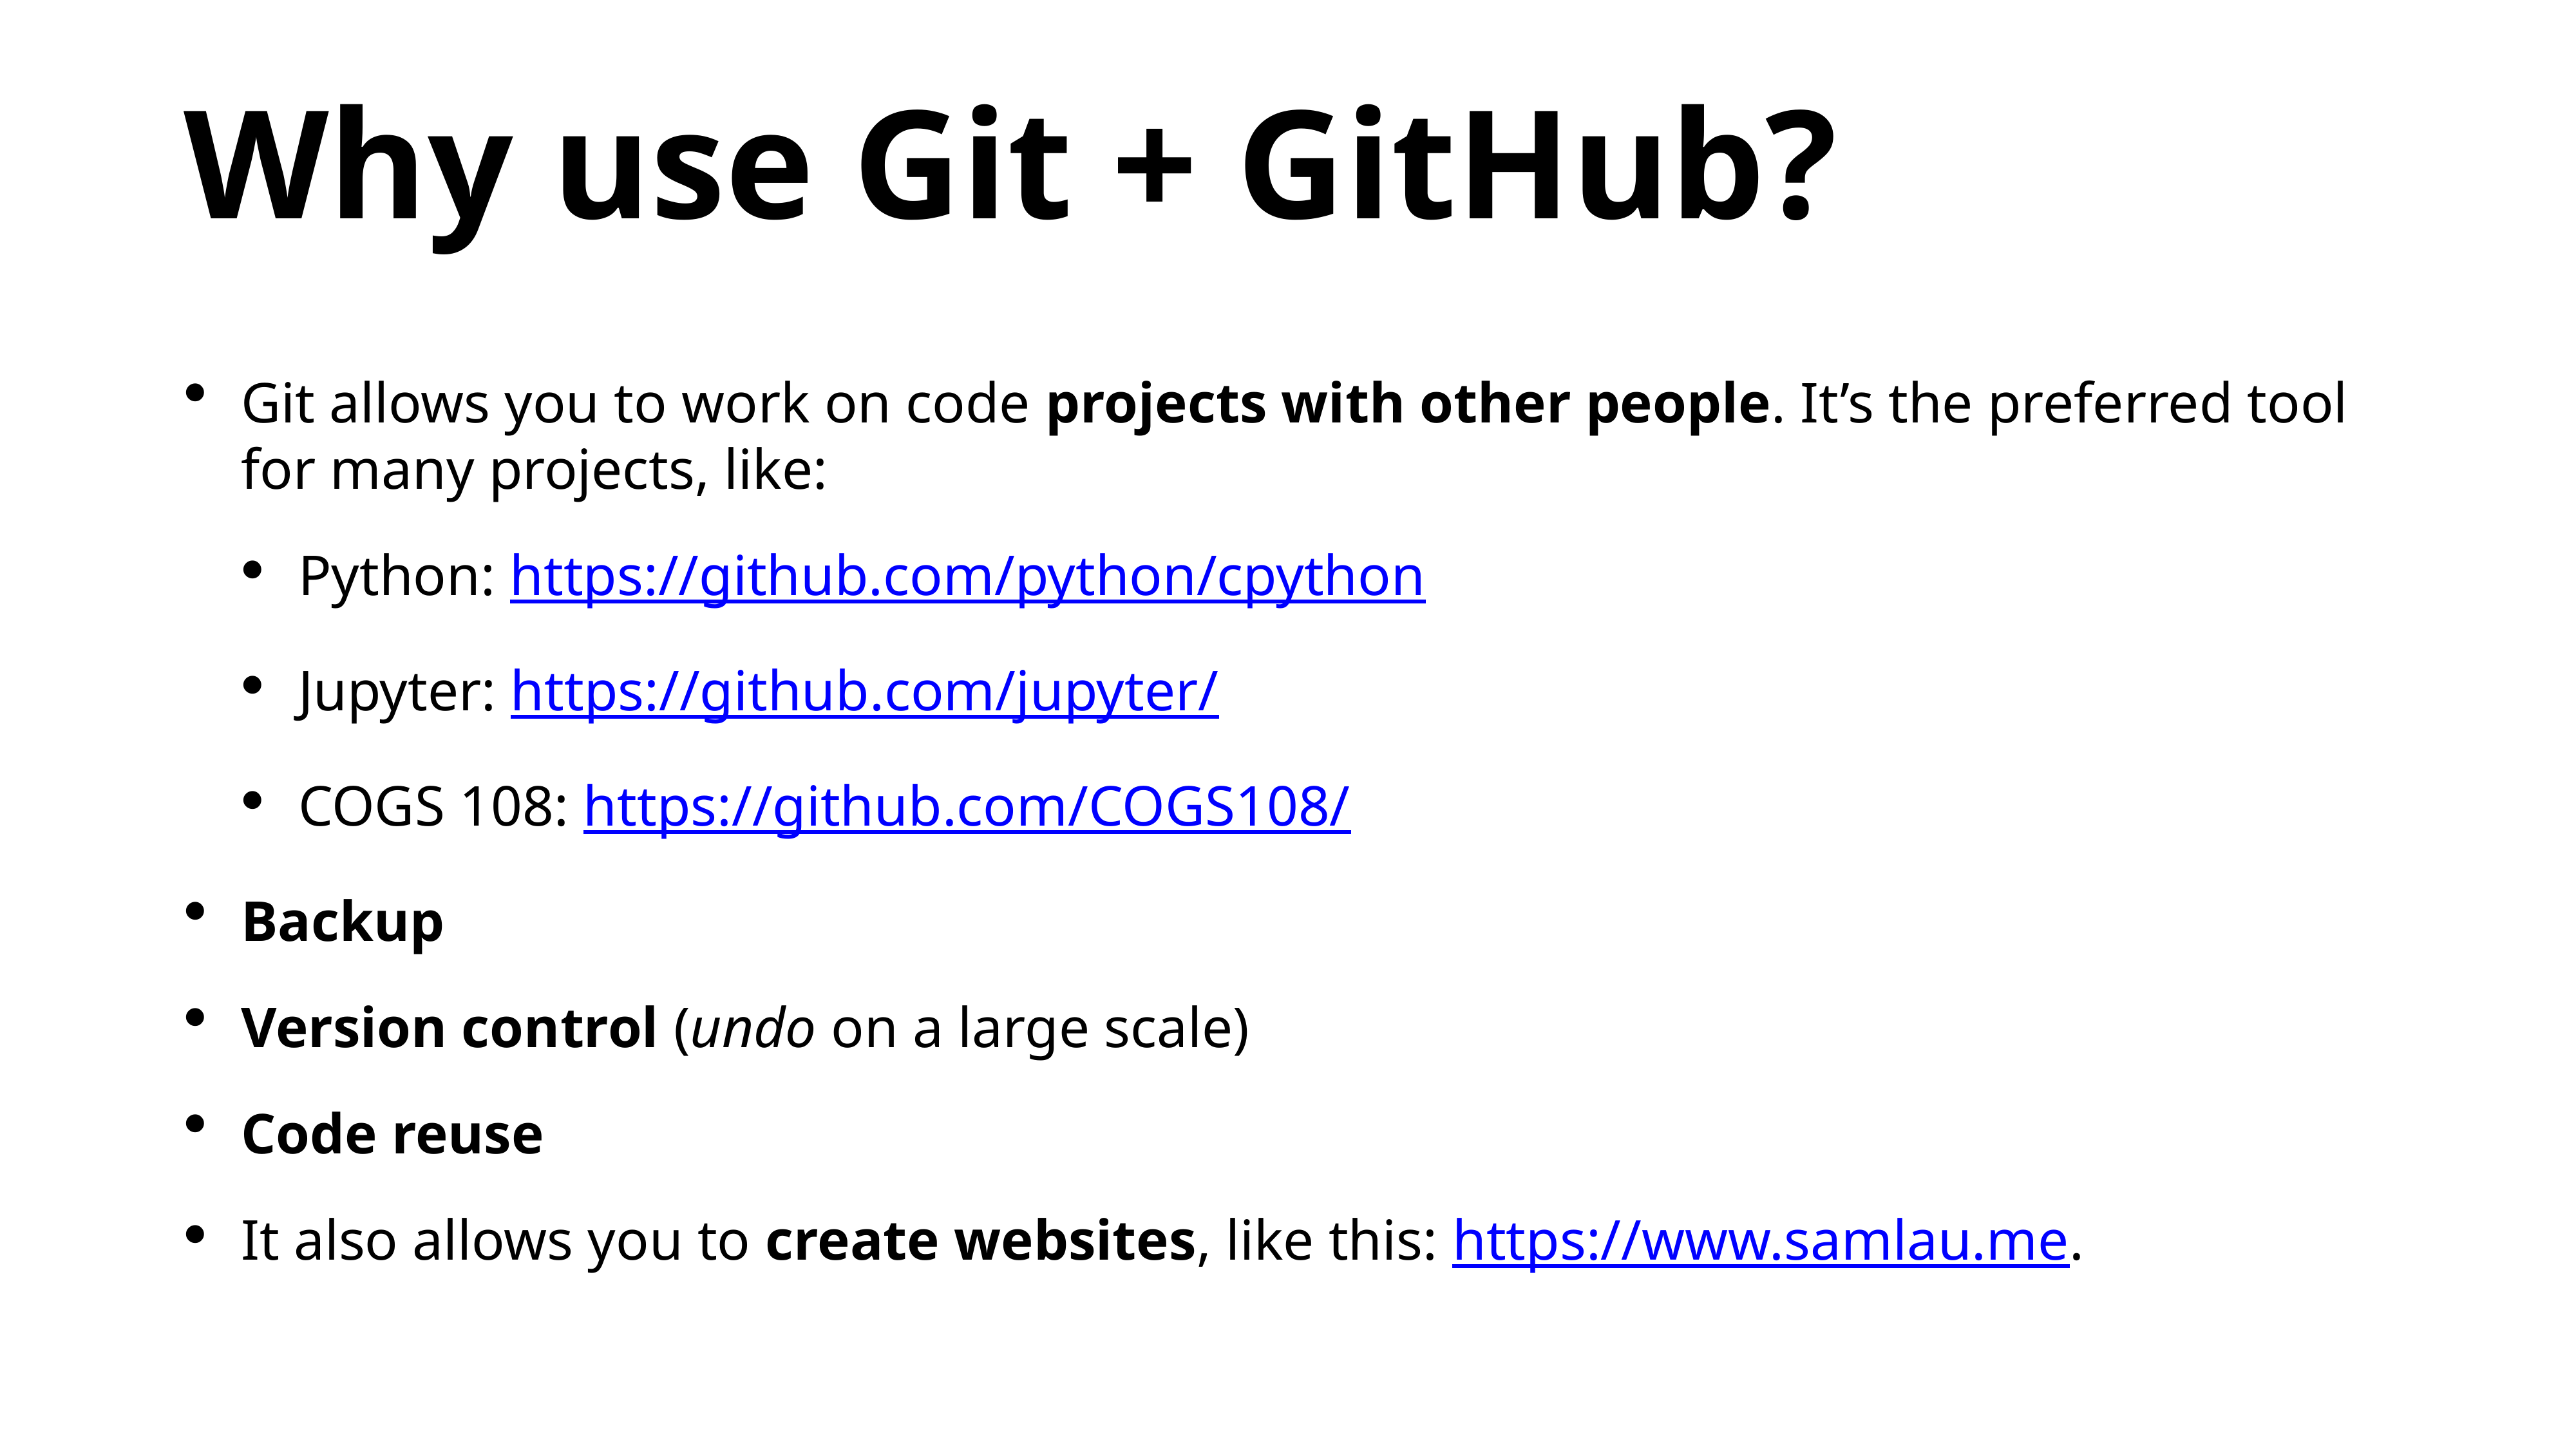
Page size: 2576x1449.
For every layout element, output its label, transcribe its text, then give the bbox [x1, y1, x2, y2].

title Why use Git + GitHub? [178, 37, 2398, 279]
list Git allows you to work on code projects with other people. It’s the preferred tool for many projects, like: Python: https://github.com/python/cpython Jupyter: https://github.com/jupyter/ COGS 108: https://github.com/COGS108/ Backup Version control (undo on a large scale) Code reuse It also allows you to create websites, like this: https://www.samlau.me. [178, 332, 2398, 1316]
